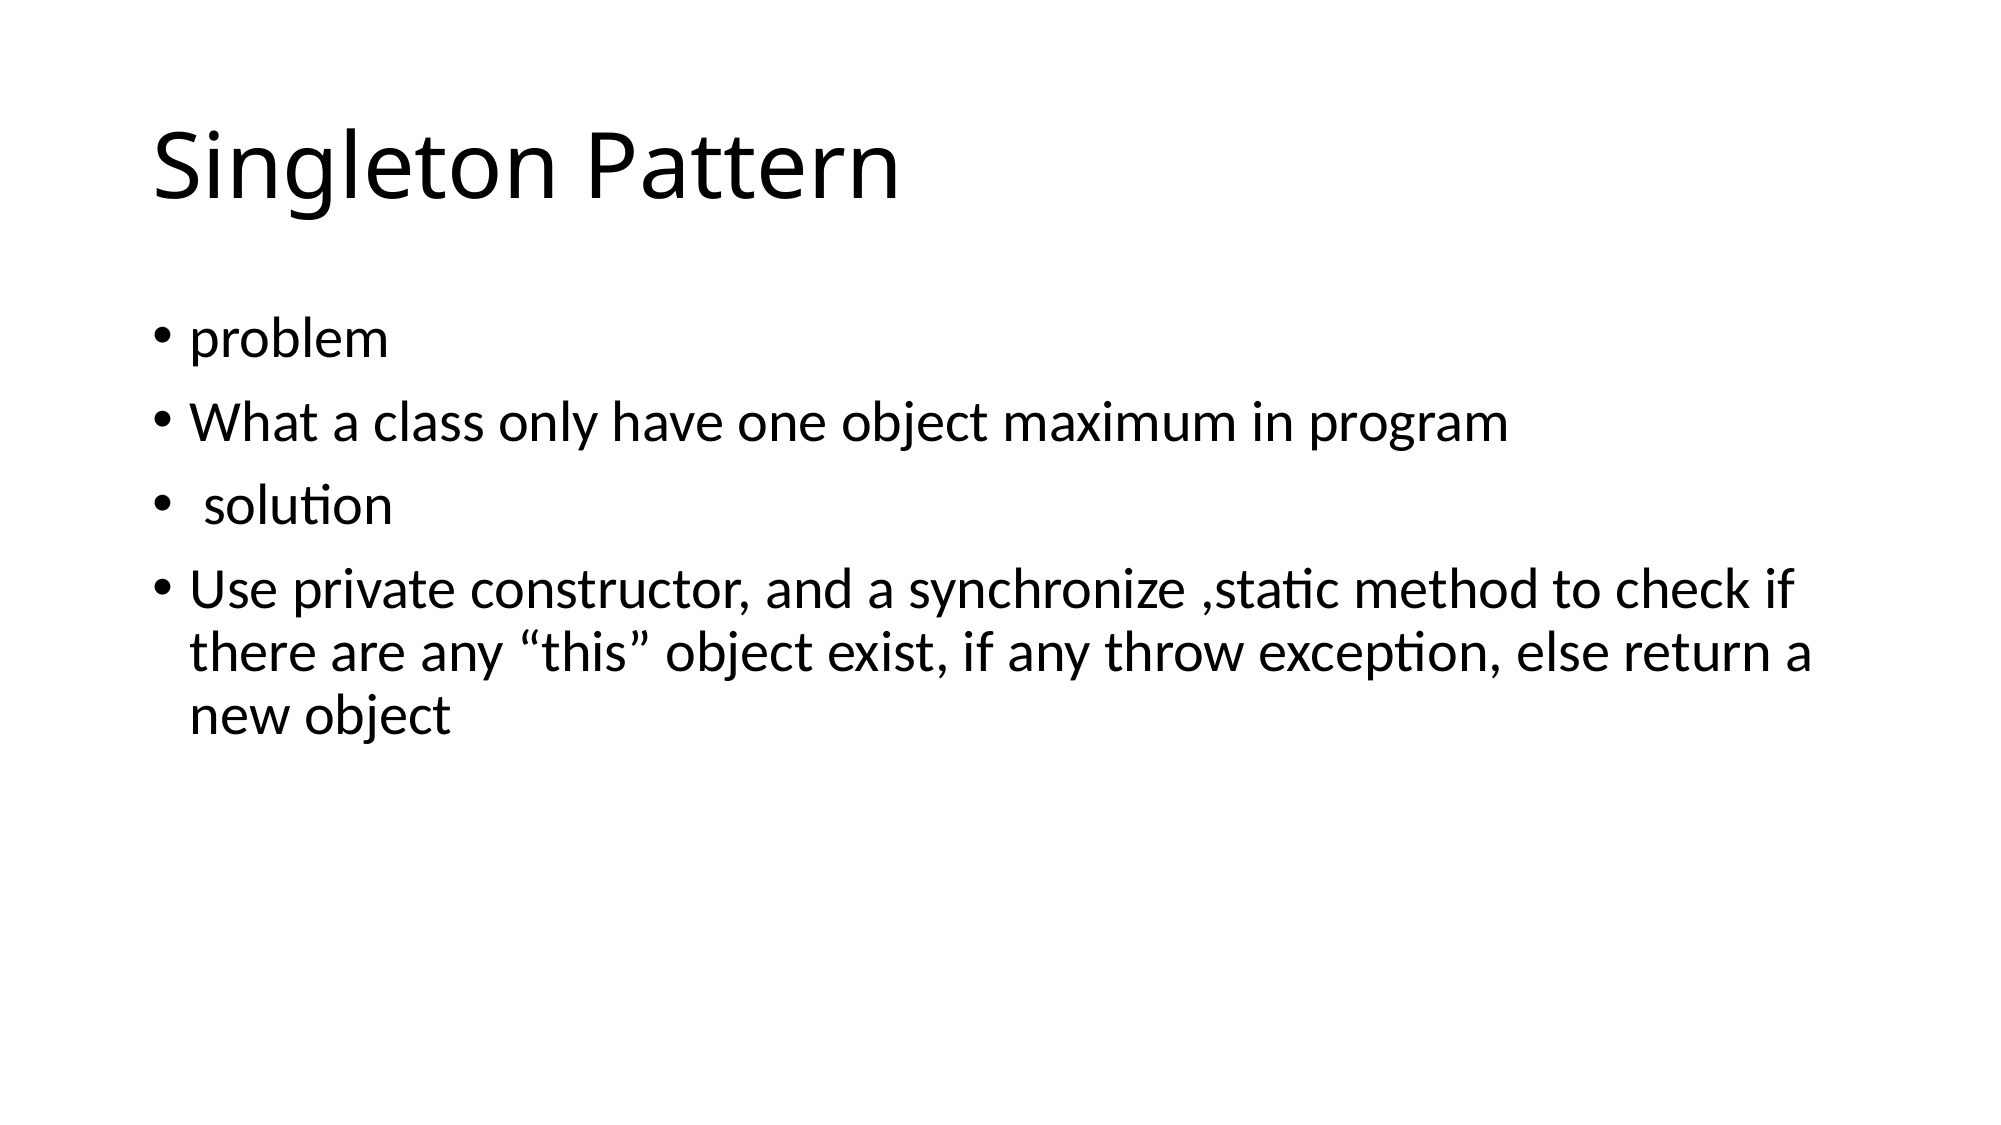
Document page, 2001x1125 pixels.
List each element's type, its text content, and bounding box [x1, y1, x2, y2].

title Singleton Pattern [137, 59, 1863, 278]
list problem What a class only have one object maximum in program solution Use private constructor, and a synchronize ,static method to check if there are any “this” object exist, if any throw exception, else return a new object [137, 299, 1863, 1014]
